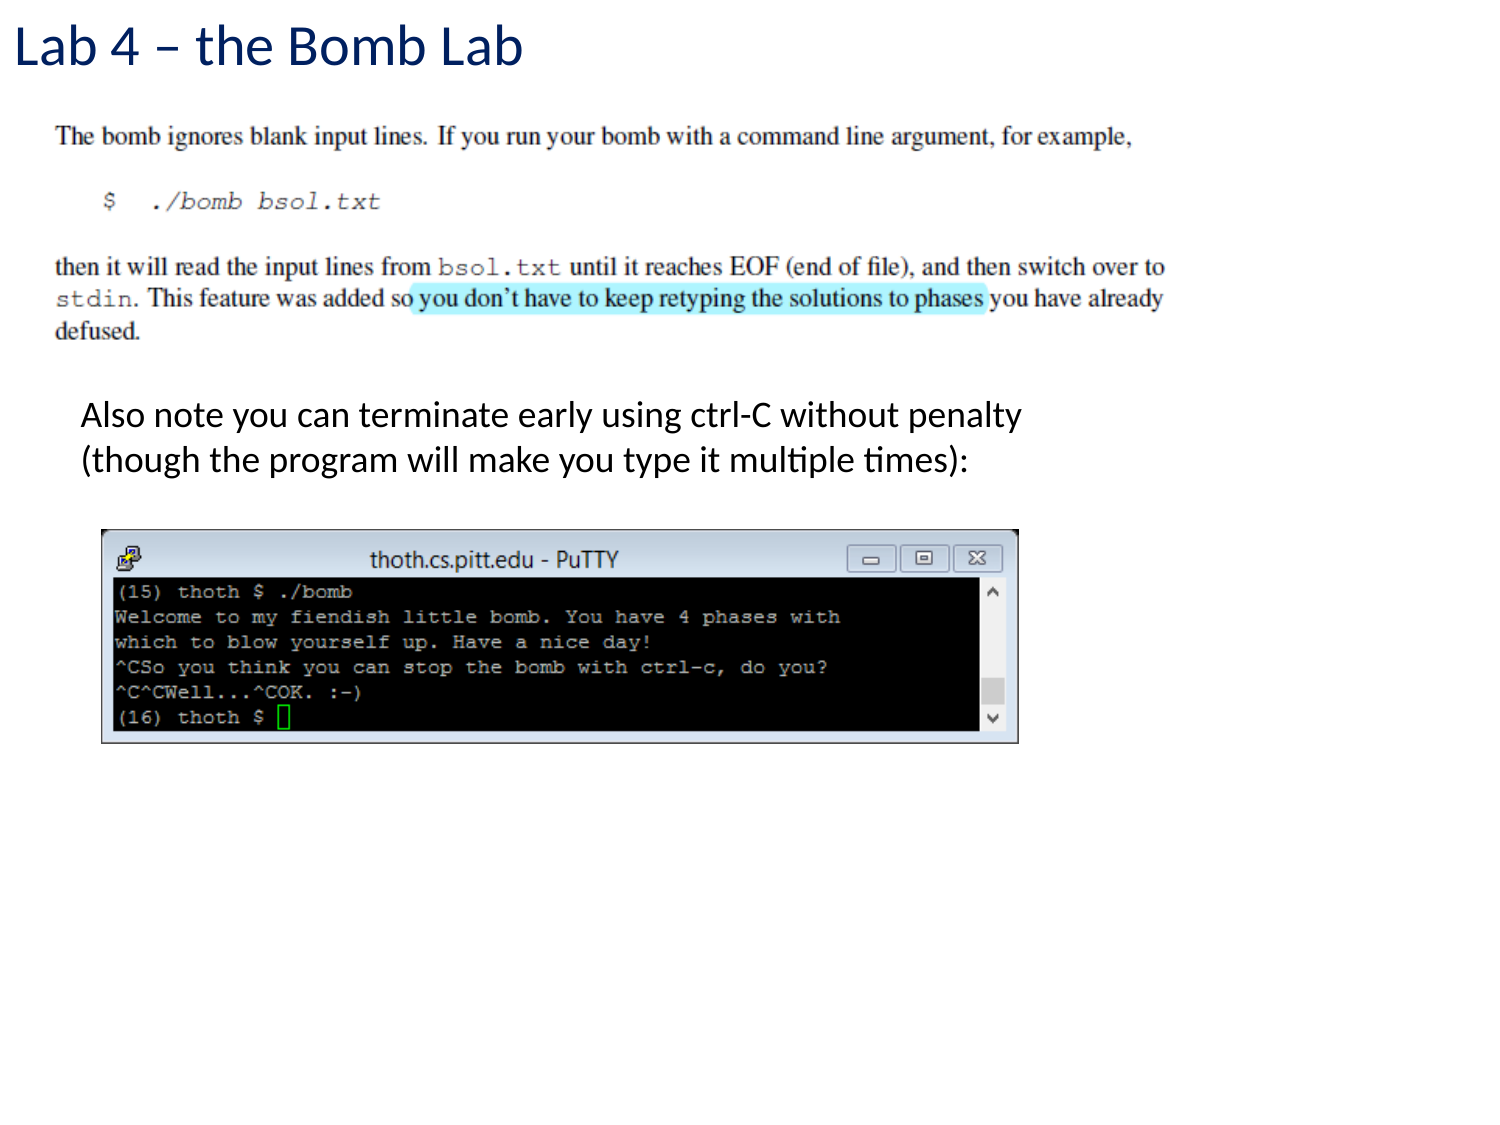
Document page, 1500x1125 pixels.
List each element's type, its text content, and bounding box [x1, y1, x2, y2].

text_box Lab 4 – the Bomb Lab [0, 0, 1335, 85]
text_box Also note you can terminate early using ctrl-C without penalty (though the program will make you type it multiple times): [65, 382, 1151, 487]
picture [101, 529, 1019, 744]
picture [46, 115, 1202, 352]
